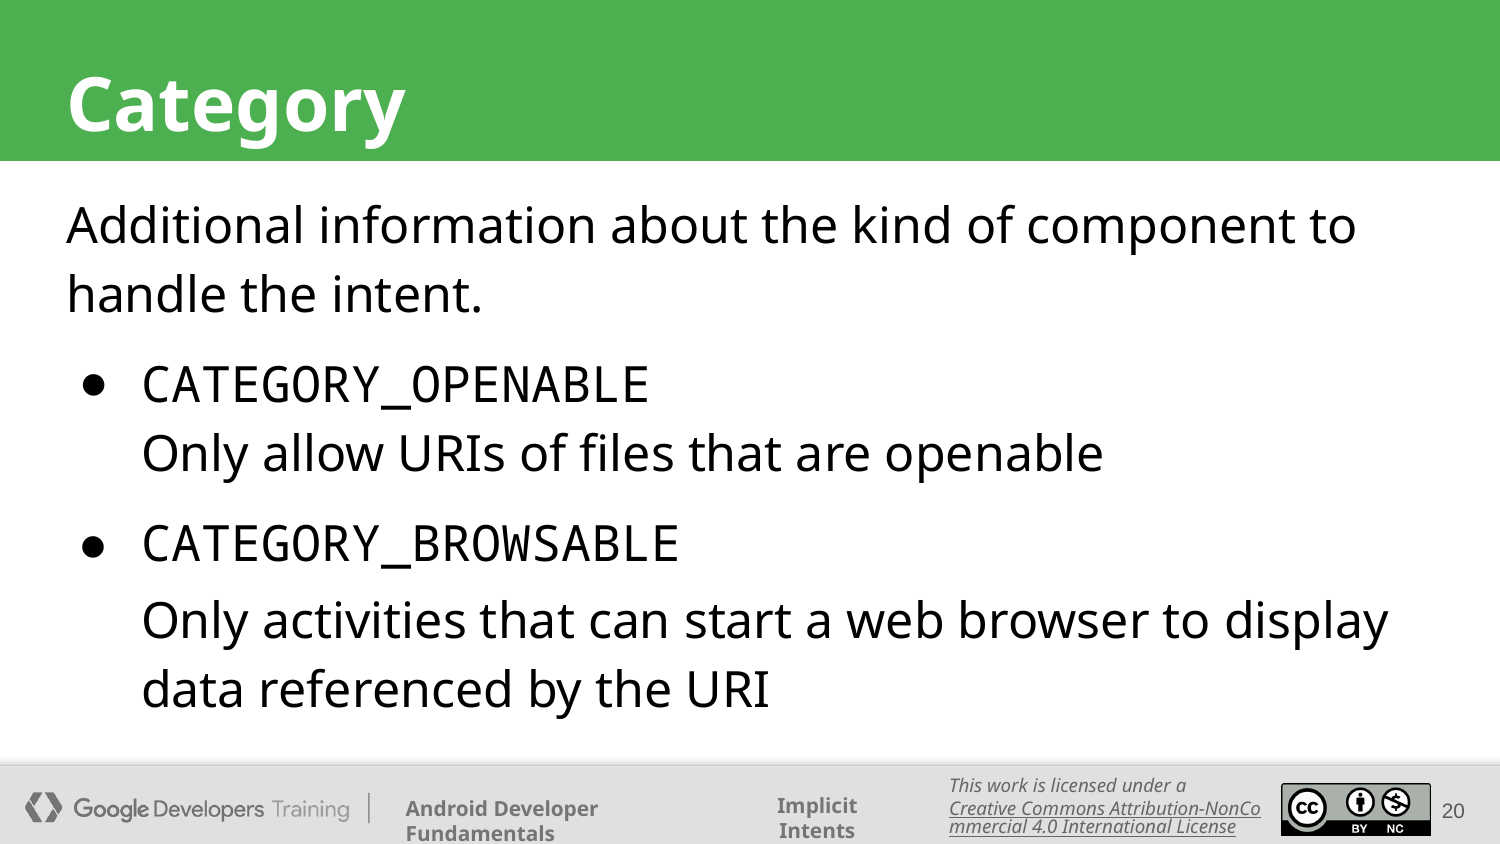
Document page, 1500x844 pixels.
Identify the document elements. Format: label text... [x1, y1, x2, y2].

slide_number ‹#› [1389, 777, 1480, 842]
picture [0, 161, 1500, 844]
text_box Additional information about the kind of component to handle the intent. CATEGORY_OPENABLE Only allow URIs of files that are openable CATEGORY_BROWSABLE Only activities that can start a web browser to display data referenced by the URI [51, 170, 1416, 731]
title Category [51, 28, 1472, 122]
